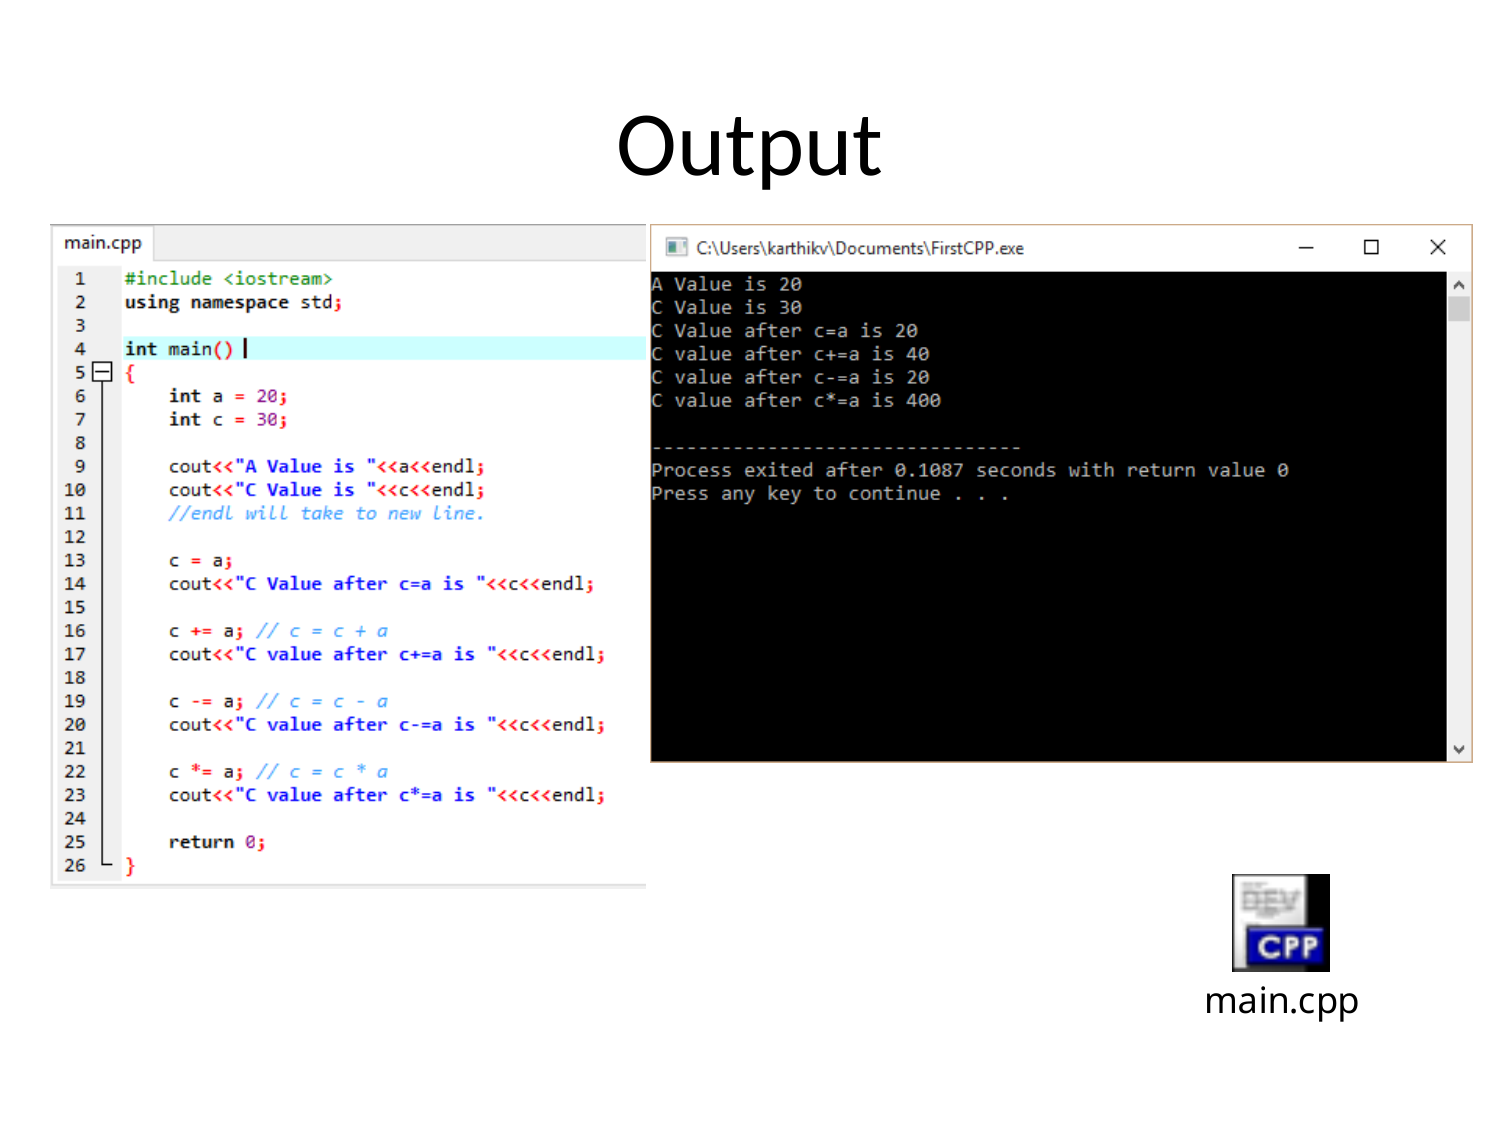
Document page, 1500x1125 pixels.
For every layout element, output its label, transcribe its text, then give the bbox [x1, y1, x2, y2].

title Output [75, 45, 1425, 225]
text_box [1187, 874, 1376, 1036]
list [49, 224, 646, 890]
picture [649, 224, 1474, 763]
